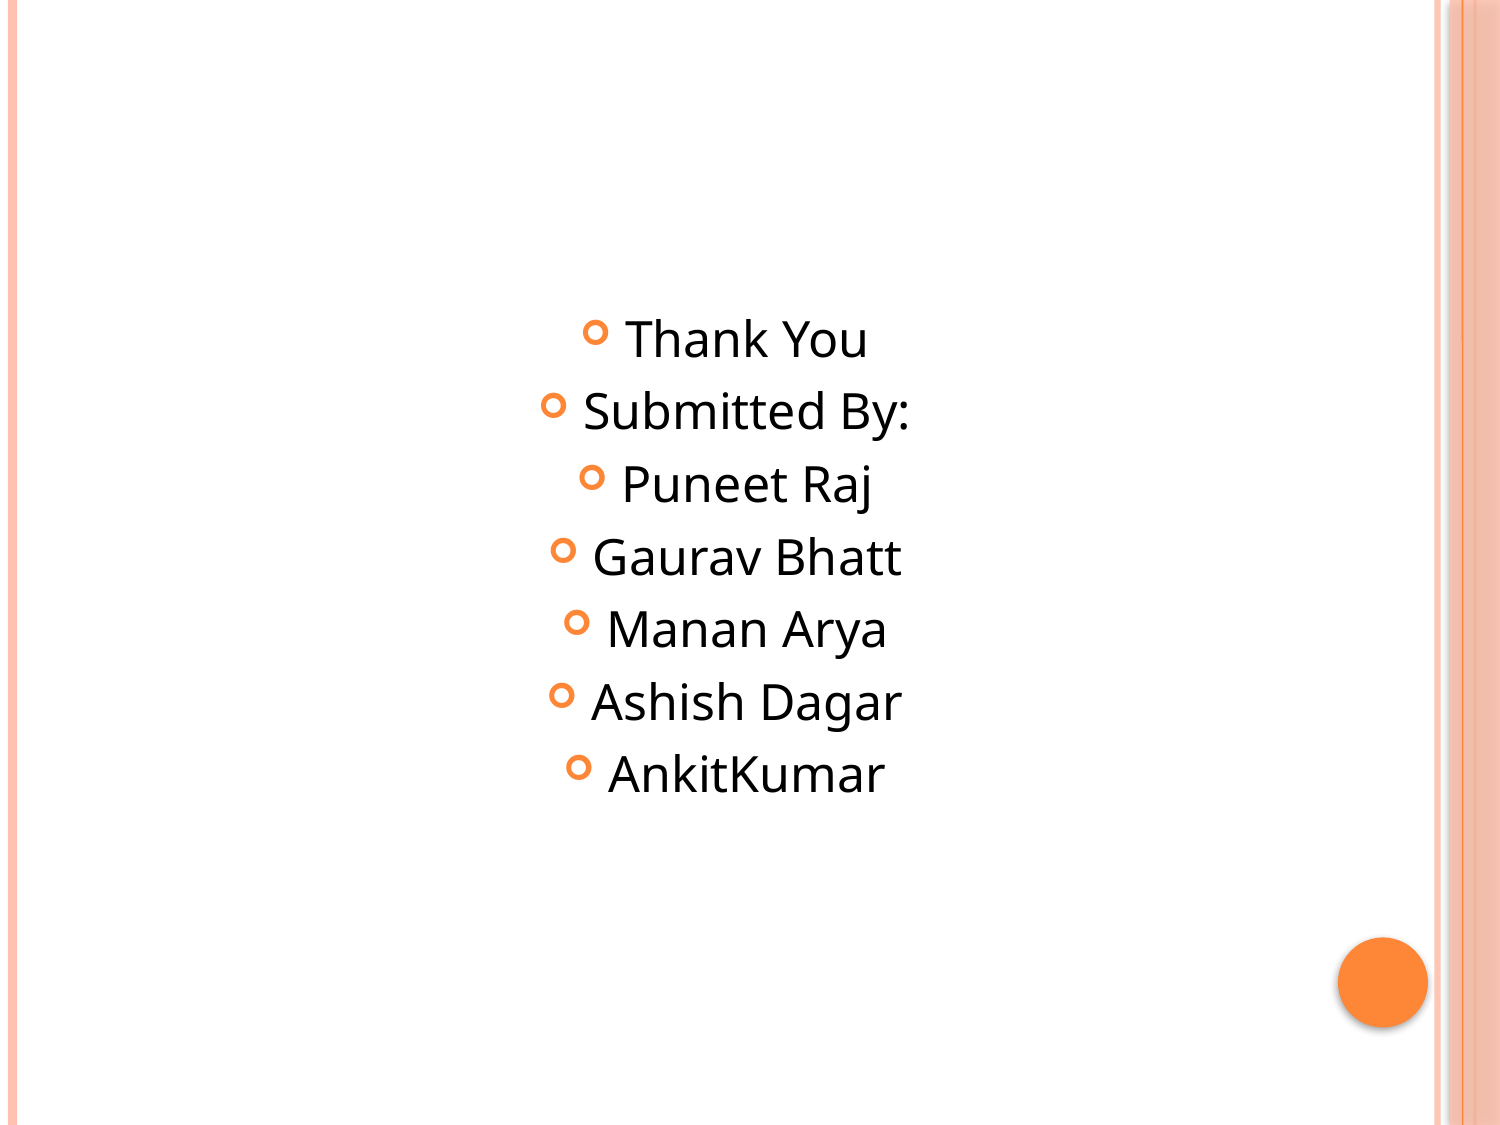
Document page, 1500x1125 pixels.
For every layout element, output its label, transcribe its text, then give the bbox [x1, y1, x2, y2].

list Thank You Submitted By: Puneet Raj Gaurav Bhatt Manan Arya Ashish Dagar AnkitKumar [212, 299, 1238, 969]
